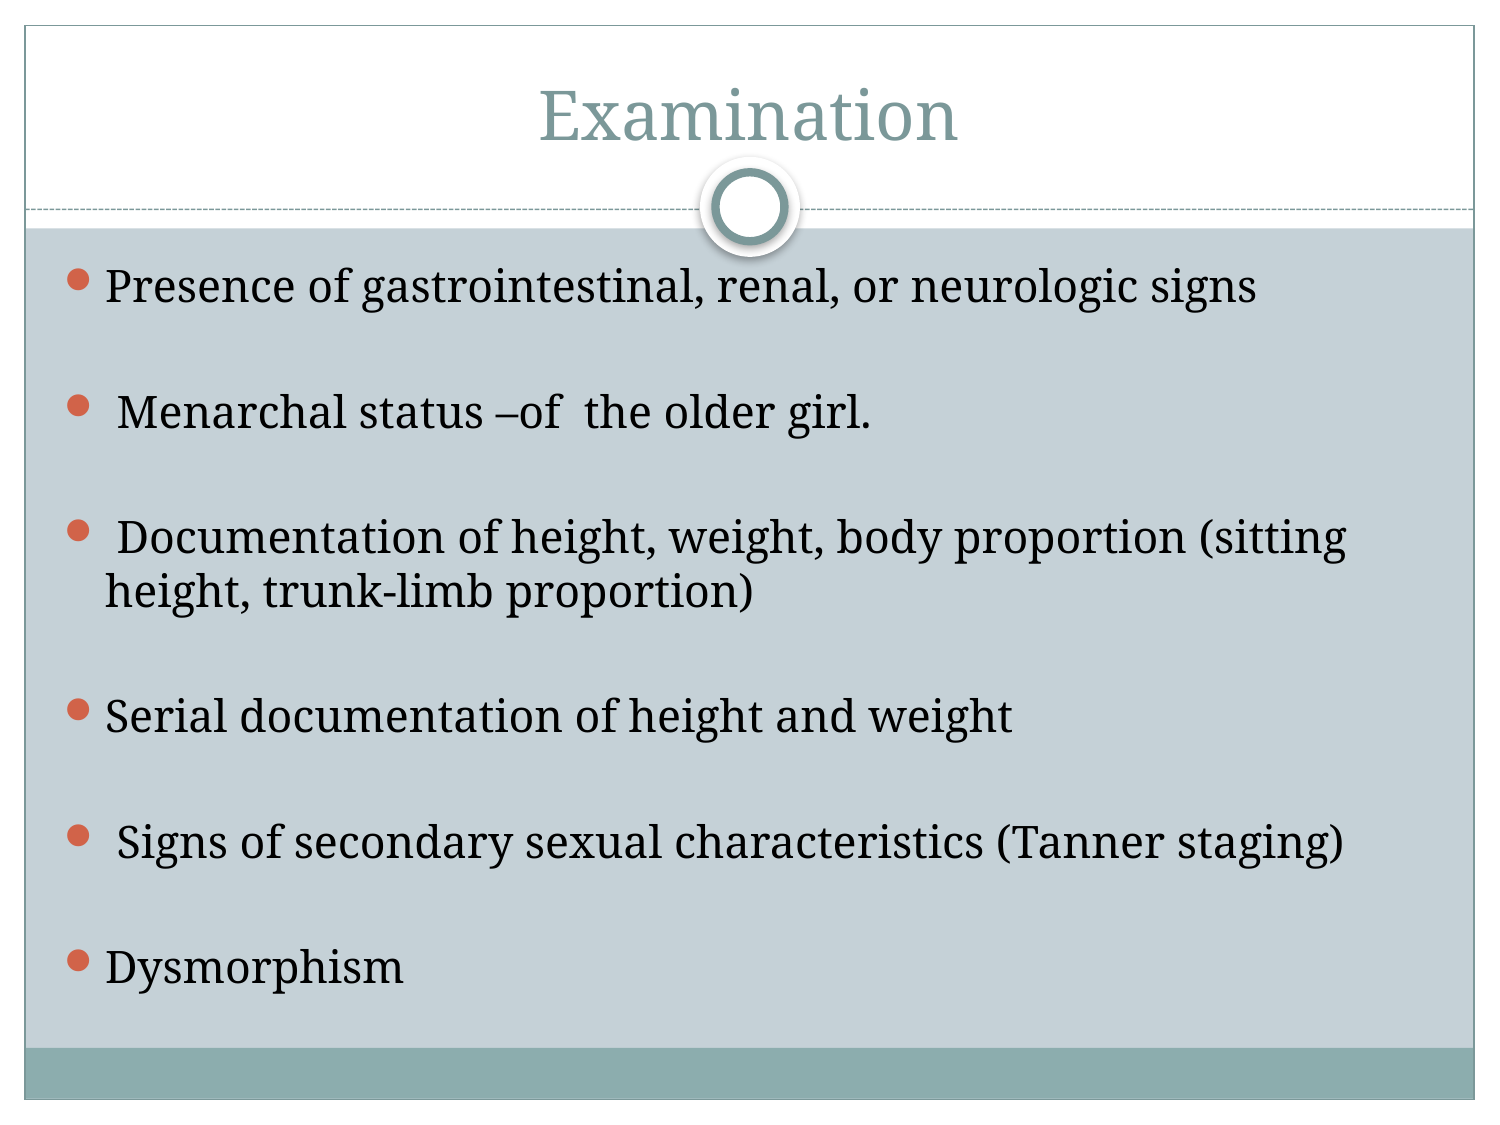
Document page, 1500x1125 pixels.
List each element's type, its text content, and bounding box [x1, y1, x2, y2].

title Examination [49, 37, 1450, 162]
list Presence of gastrointestinal, renal, or neurologic signs Menarchal status –of the older girl. Documentation of height, weight, body proportion (sitting height, trunk-limb proportion) Serial documentation of height and weight Signs of secondary sexual characteristics (Tanner staging) Dysmorphism [49, 250, 1445, 1001]
